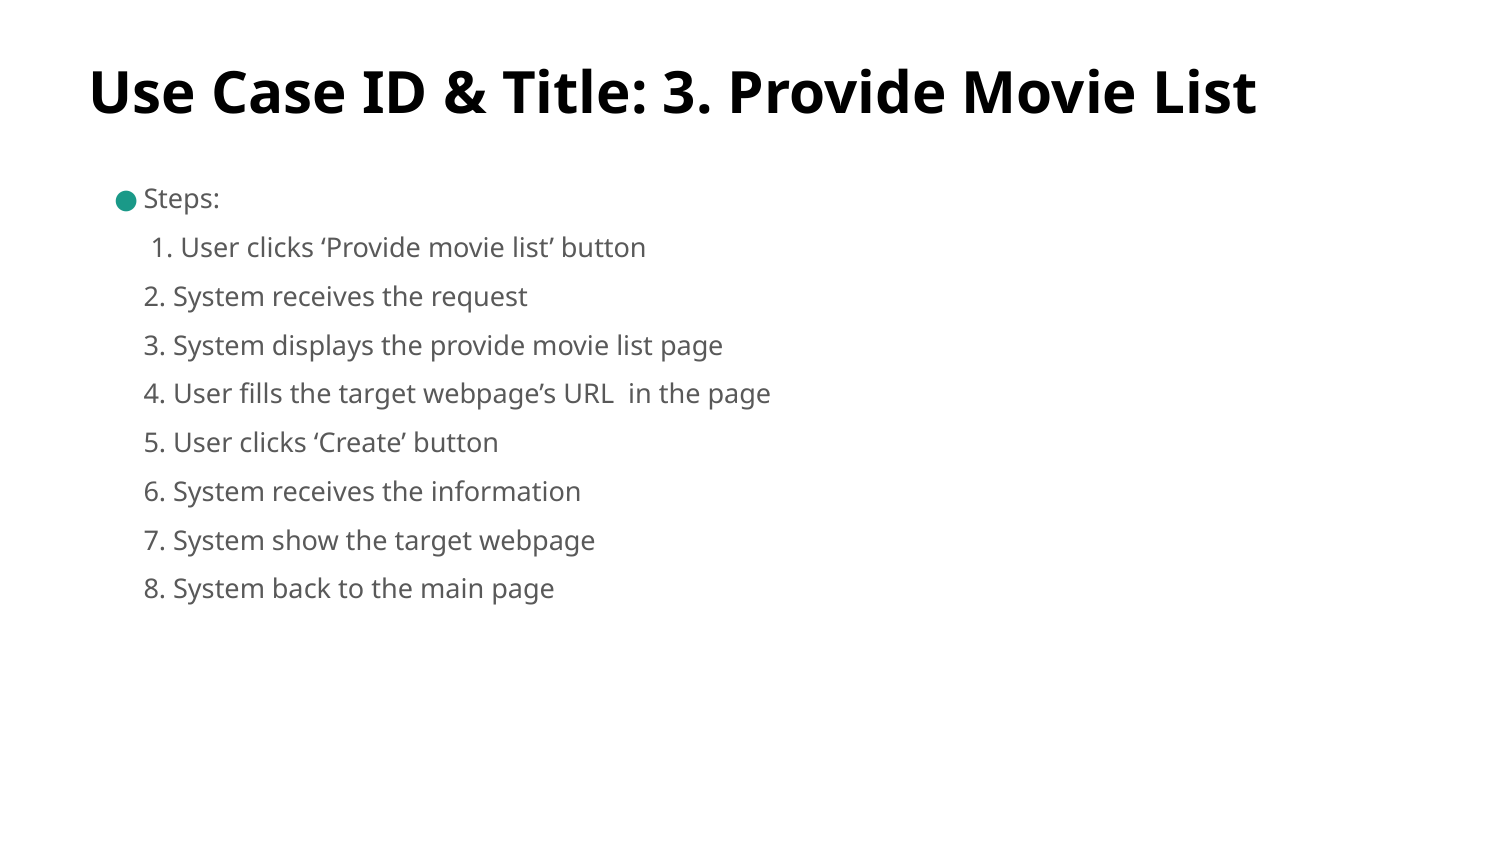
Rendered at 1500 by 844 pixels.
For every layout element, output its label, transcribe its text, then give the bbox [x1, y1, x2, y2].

list Steps: 1. User clicks ‘Provide movie list’ button 2. System receives the request 3. System displays the provide movie list page 4. User fills the target webpage’s URL in the page 5. User clicks ‘Create’ button 6. System receives the information 7. System show the target webpage 8. System back to the main page [103, 179, 1351, 774]
title Use Case ID & Title: 3. Provide Movie List [77, 33, 1450, 156]
